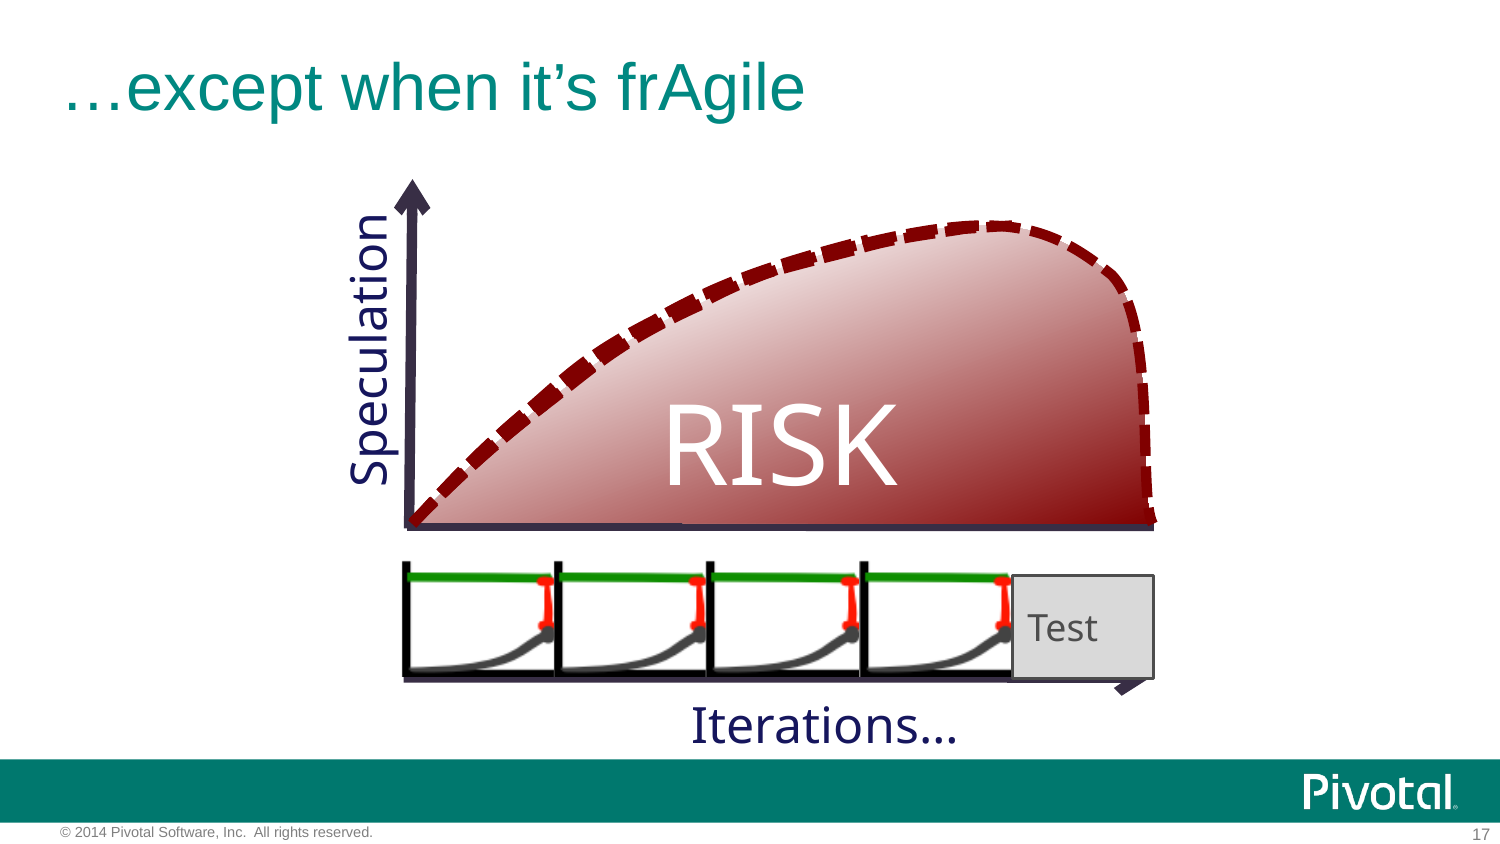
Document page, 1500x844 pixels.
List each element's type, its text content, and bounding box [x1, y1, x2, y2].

picture [401, 555, 1018, 677]
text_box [403, 677, 1151, 762]
picture [1290, 768, 1463, 815]
title …except when it’s frAgile [60, 53, 1440, 129]
text_box Test [1022, 575, 1154, 679]
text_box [328, 178, 1155, 529]
